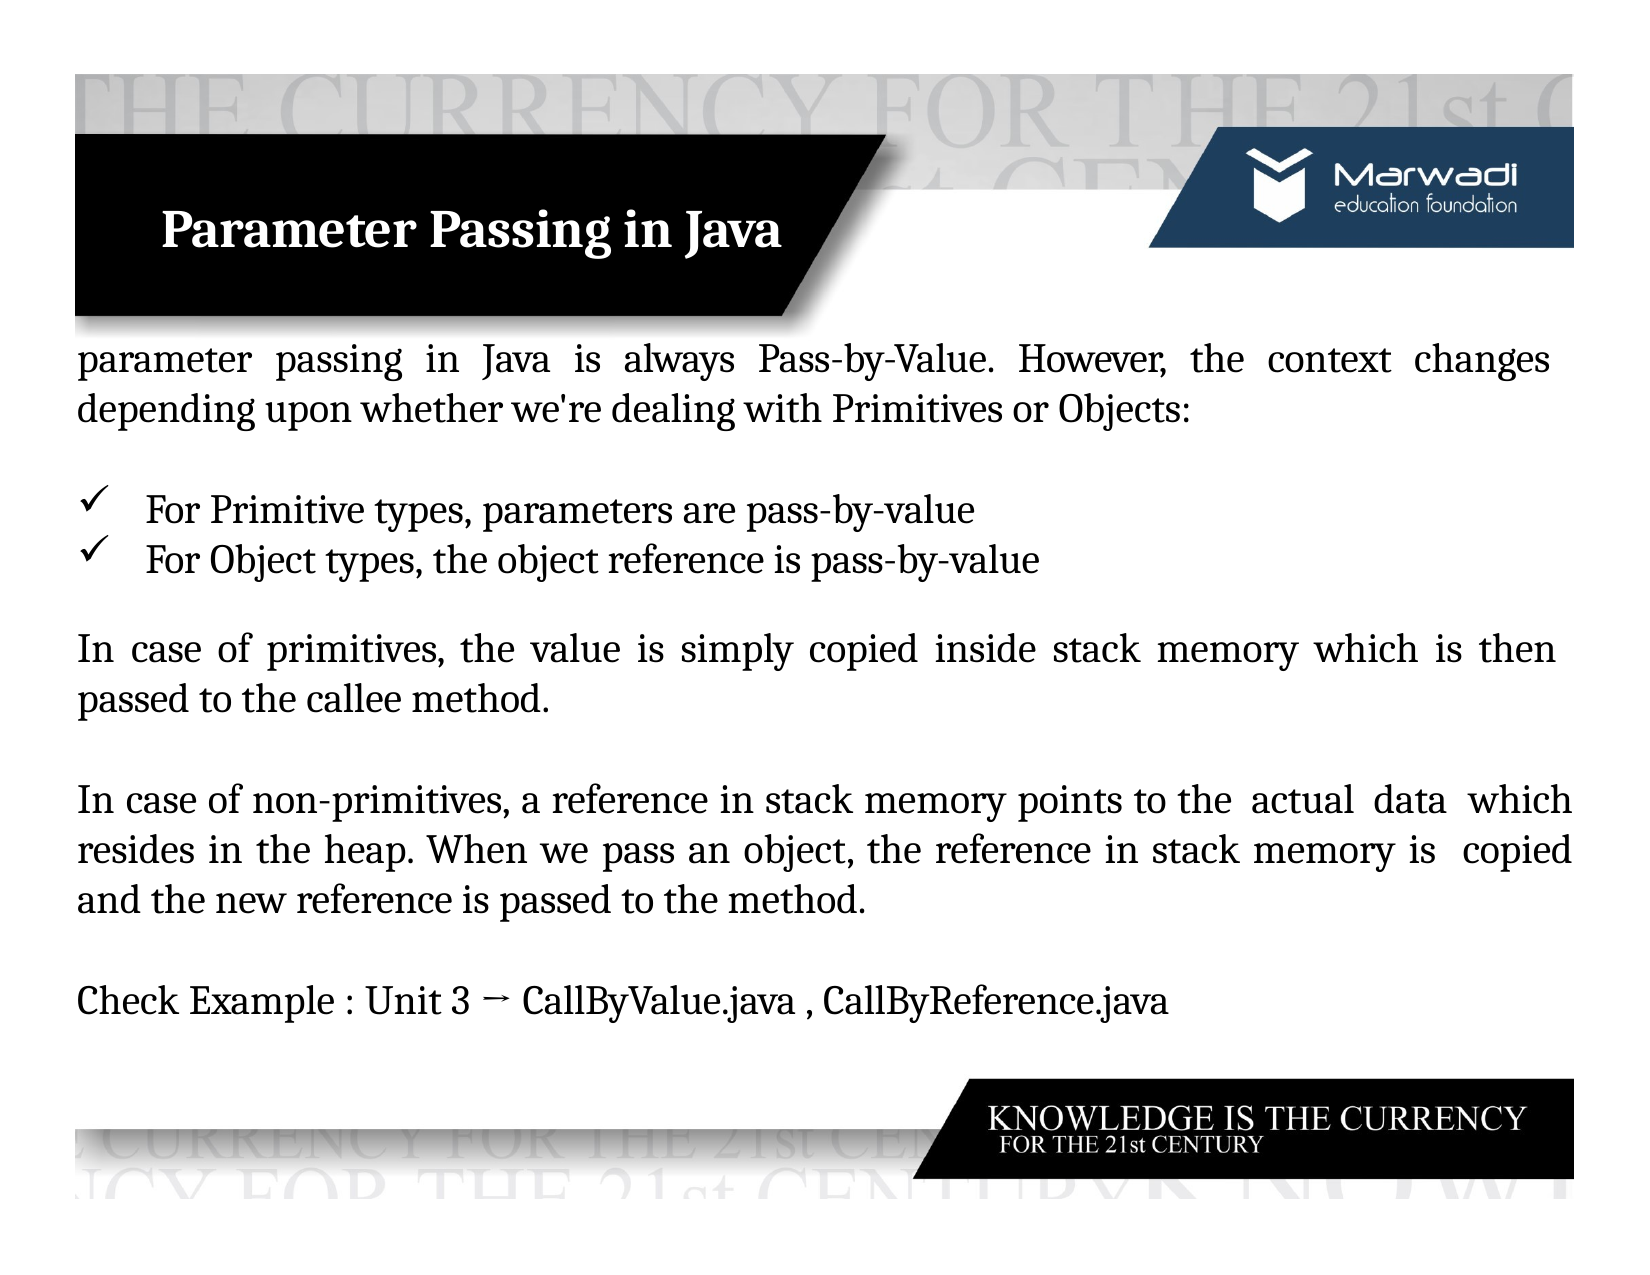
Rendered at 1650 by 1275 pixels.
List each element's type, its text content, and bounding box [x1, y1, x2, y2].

text_box parameter passing in Java is always Pass-by-Value. However, the context changes depending upon whether we're dealing with Primitives or Objects: For Primitive types, parameters are pass-by-value For Object types, the object reference is pass-by-value In case of primitives, the value is simply copied inside stack memory which is then passed to the callee method. In case of non-primitives, a reference in stack memory points to the actual data which resides in the heap. When we pass an object, the reference in stack memory is copied and the new reference is passed to the method. Check Example : Unit 3 → CallByValue.java , CallByReference.java [75, 329, 1574, 1024]
title Parameter Passing in Java [159, 191, 803, 329]
picture [75, 74, 1574, 329]
picture [74, 1074, 1574, 1199]
